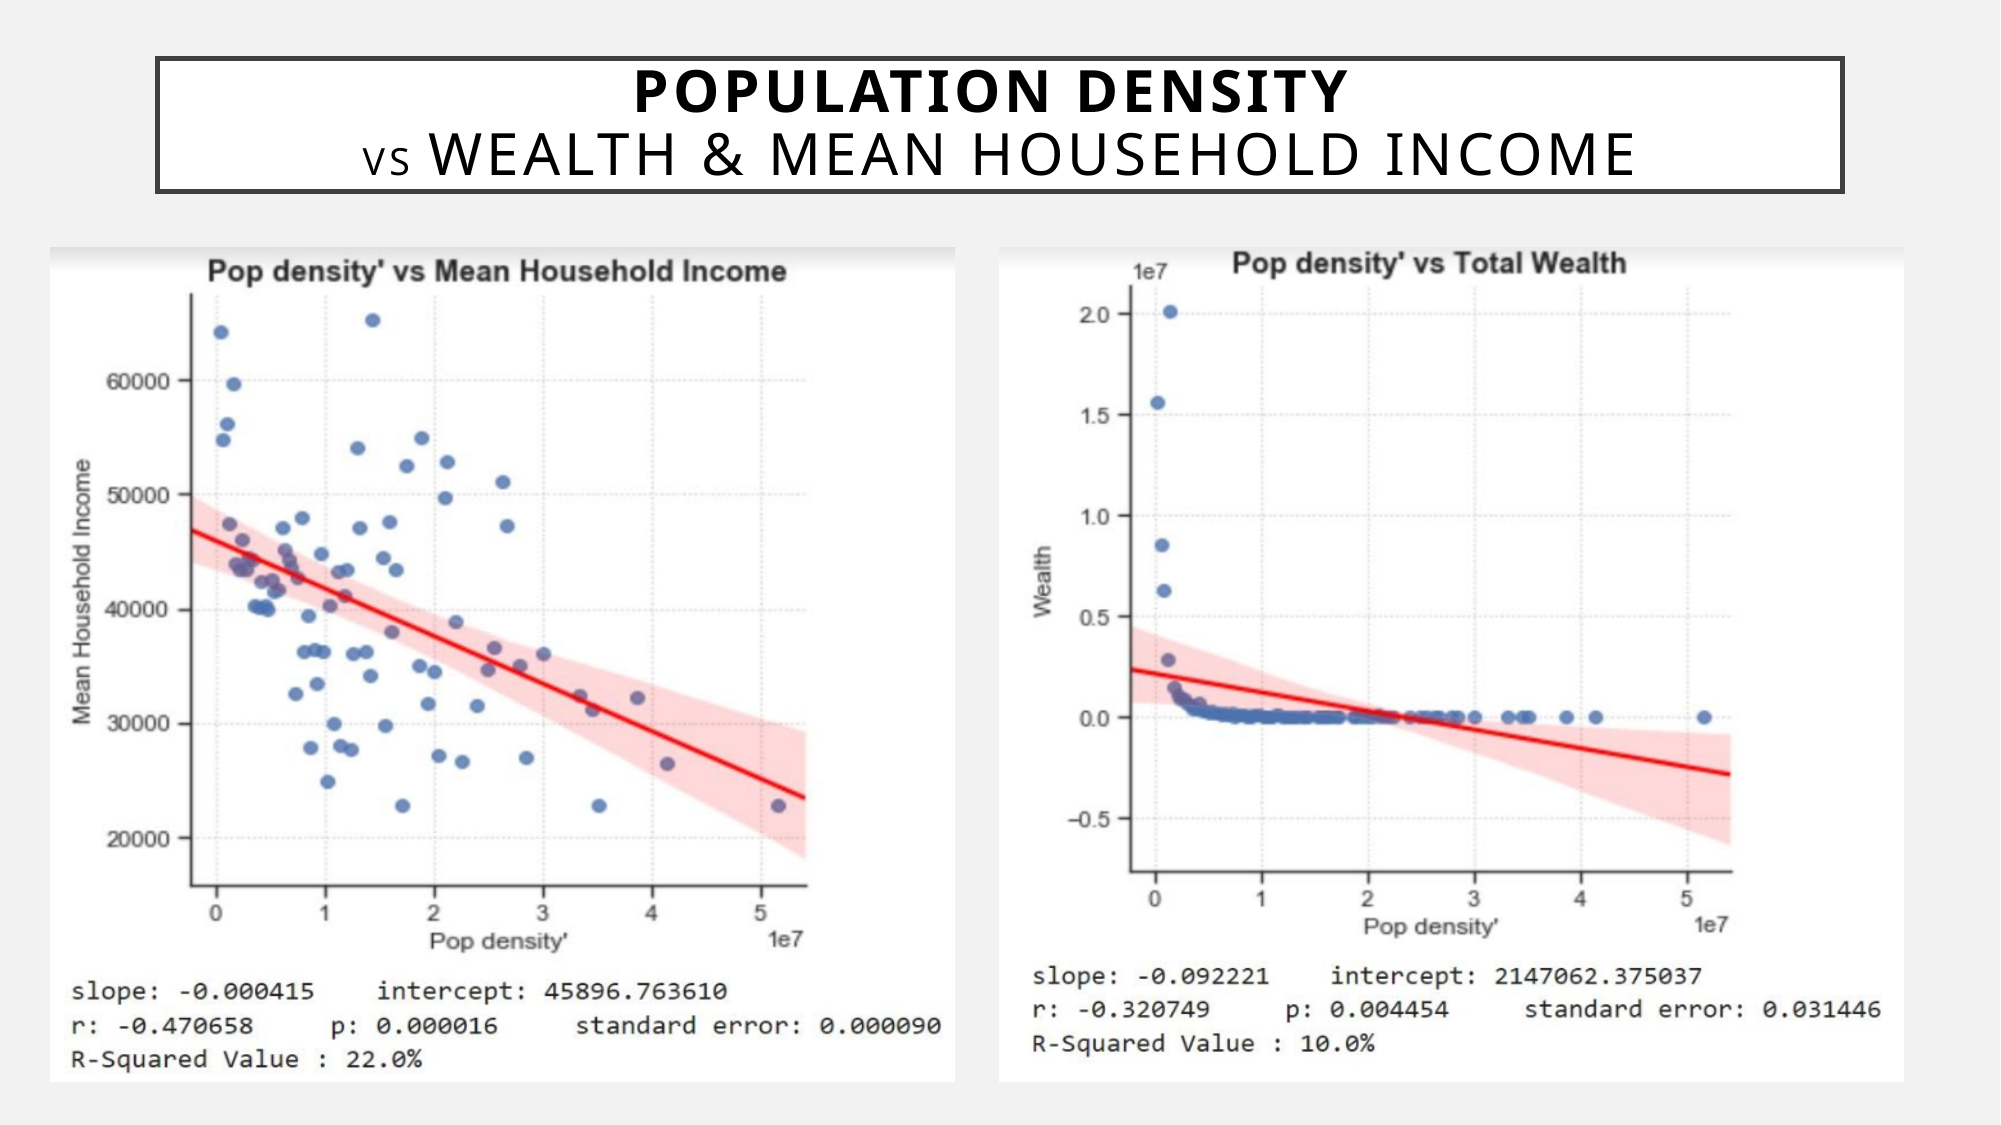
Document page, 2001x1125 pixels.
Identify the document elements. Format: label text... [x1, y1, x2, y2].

picture [999, 247, 1905, 1082]
title Population Density vs Wealth & MEAN HOUSEHOLD INCOME [155, 56, 1845, 194]
picture [50, 247, 955, 1082]
